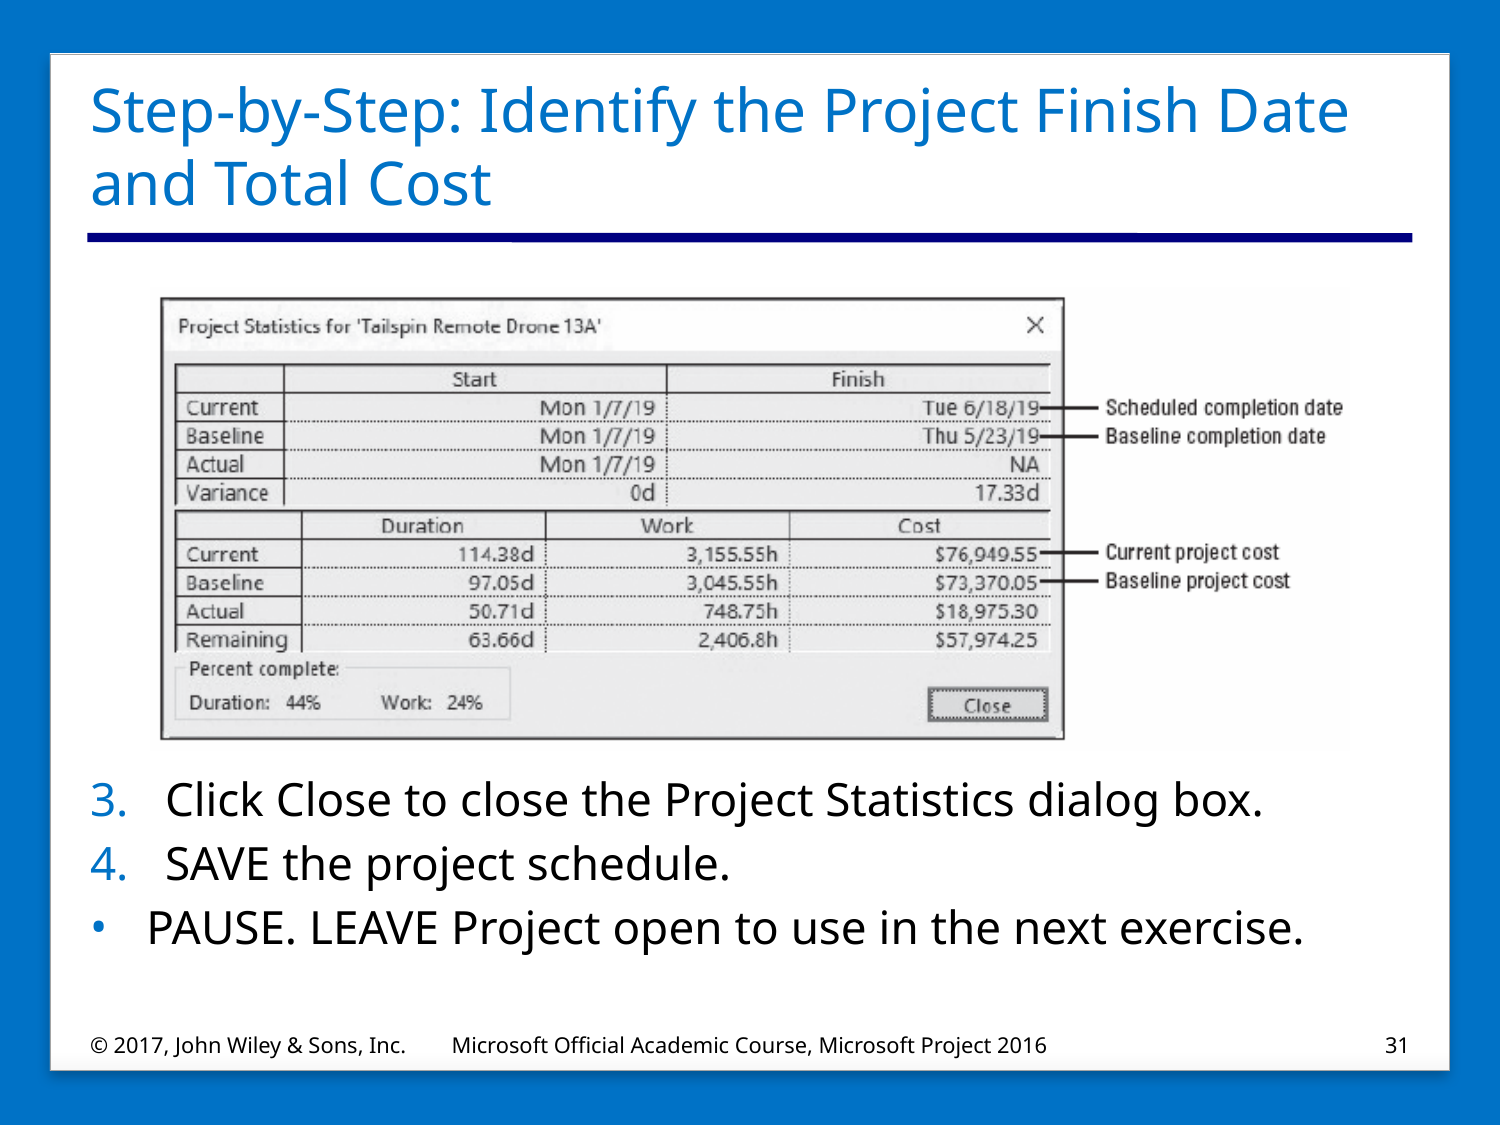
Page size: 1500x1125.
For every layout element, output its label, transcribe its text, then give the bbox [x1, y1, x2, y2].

slide_number 31 [1074, 1024, 1426, 1103]
slide_number © 2017, John Wiley & Sons, Inc. [74, 1024, 426, 1103]
list Click Close to close the Project Statistics dialog box. SAVE the project schedule. PAUSE. LEAVE Project open to use in the next exercise. [75, 249, 1425, 1063]
title Step-by-Step: Identify the Project Finish Date and Total Cost [74, 74, 1426, 226]
picture [149, 287, 1351, 751]
footer Microsoft Official Academic Course, Microsoft Project 2016 [431, 1024, 1069, 1103]
